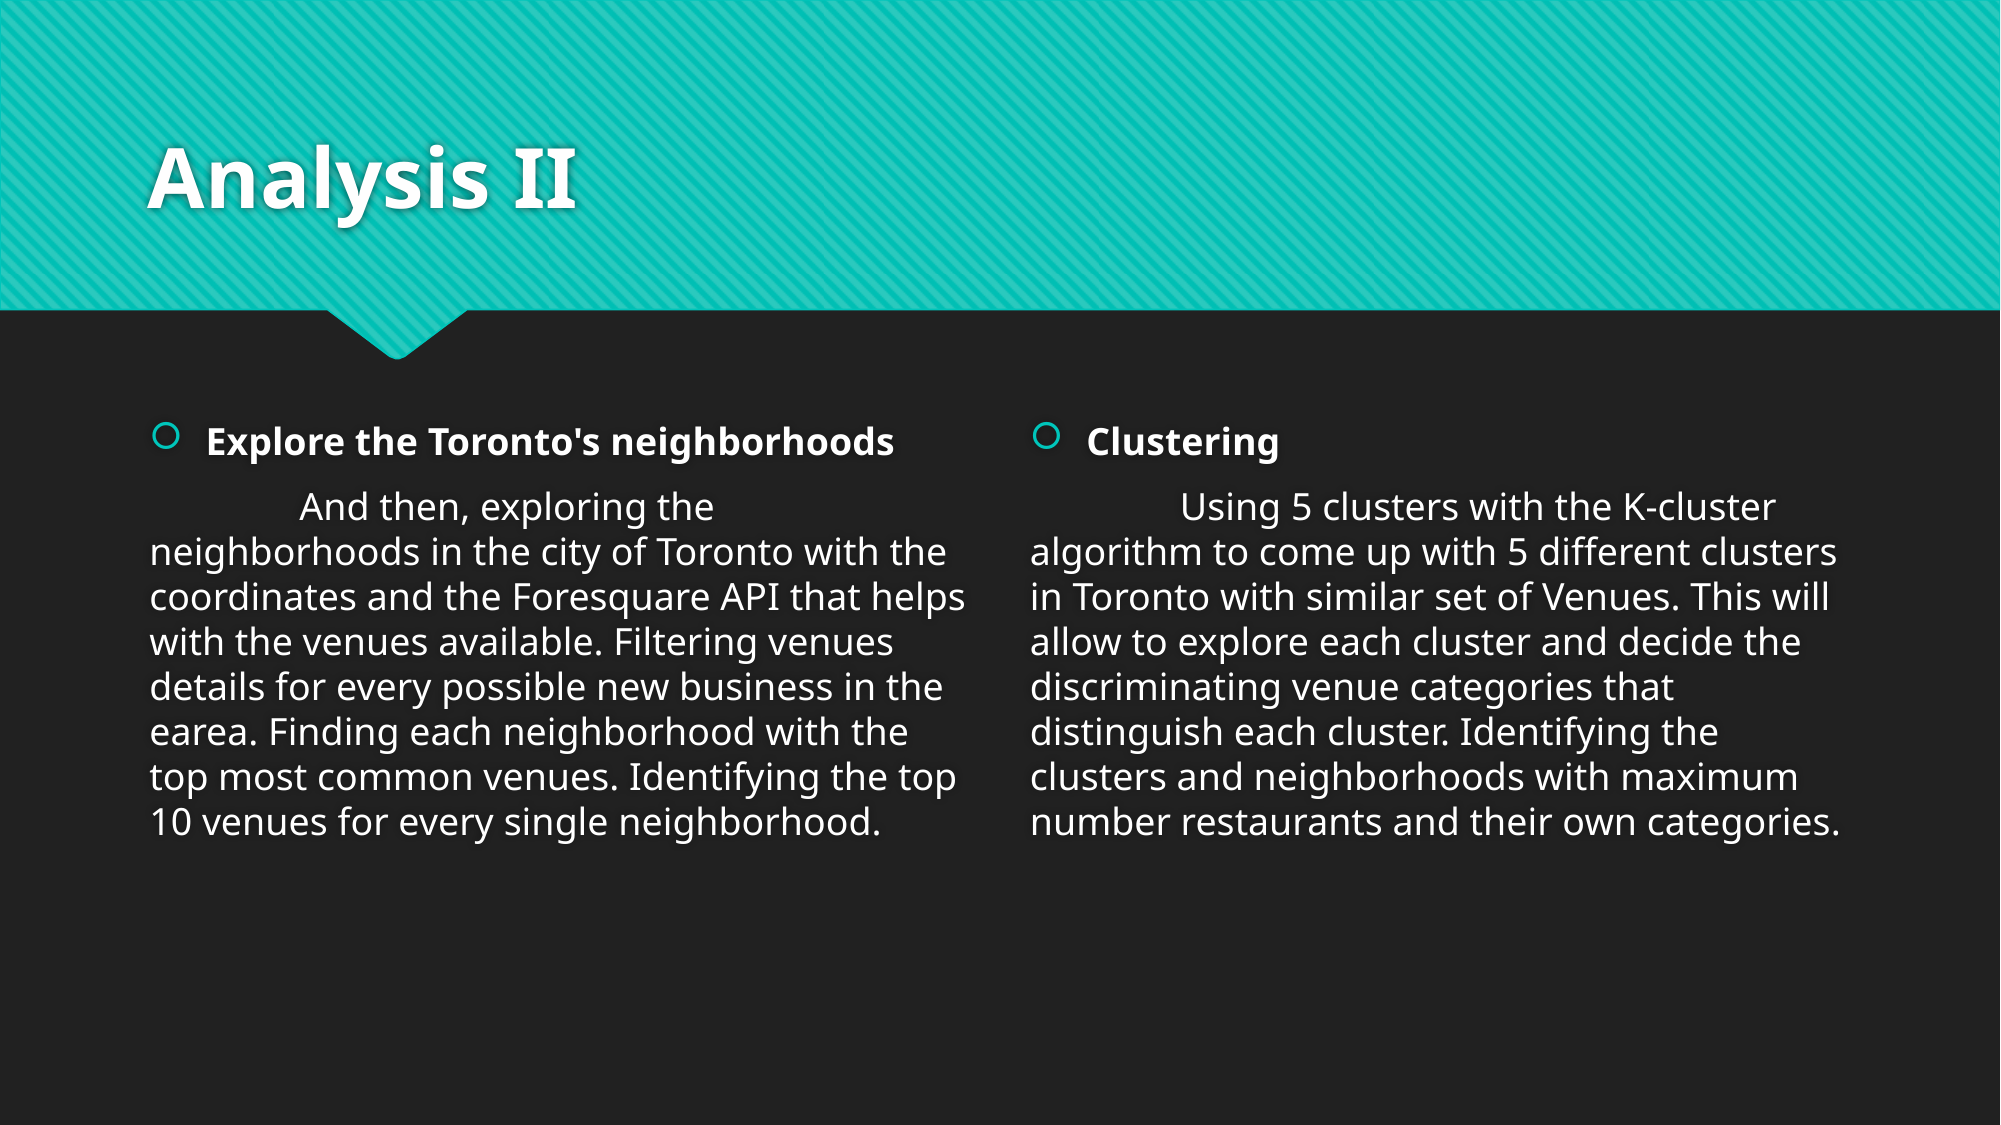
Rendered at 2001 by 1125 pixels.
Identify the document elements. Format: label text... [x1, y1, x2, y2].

title Analysis II [132, 73, 1868, 233]
list Clustering Using 5 clusters with the K-cluster algorithm to come up with 5 different clusters in Toronto with similar set of Venues. This will allow to explore each cluster and decide the discriminating venue categories that distinguish each cluster. Identifying the clusters and neighborhoods with maximum number restaurants and their own categories. [1014, 364, 1868, 962]
list Explore the Toronto's neighborhoods And then, exploring the neighborhoods in the city of Toronto with the coordinates and the Foresquare API that helps with the venues available. Filtering venues details for every possible new business in the earea. Finding each neighborhood with the top most common venues. Identifying the top 10 venues for every single neighborhood. [134, 364, 985, 962]
